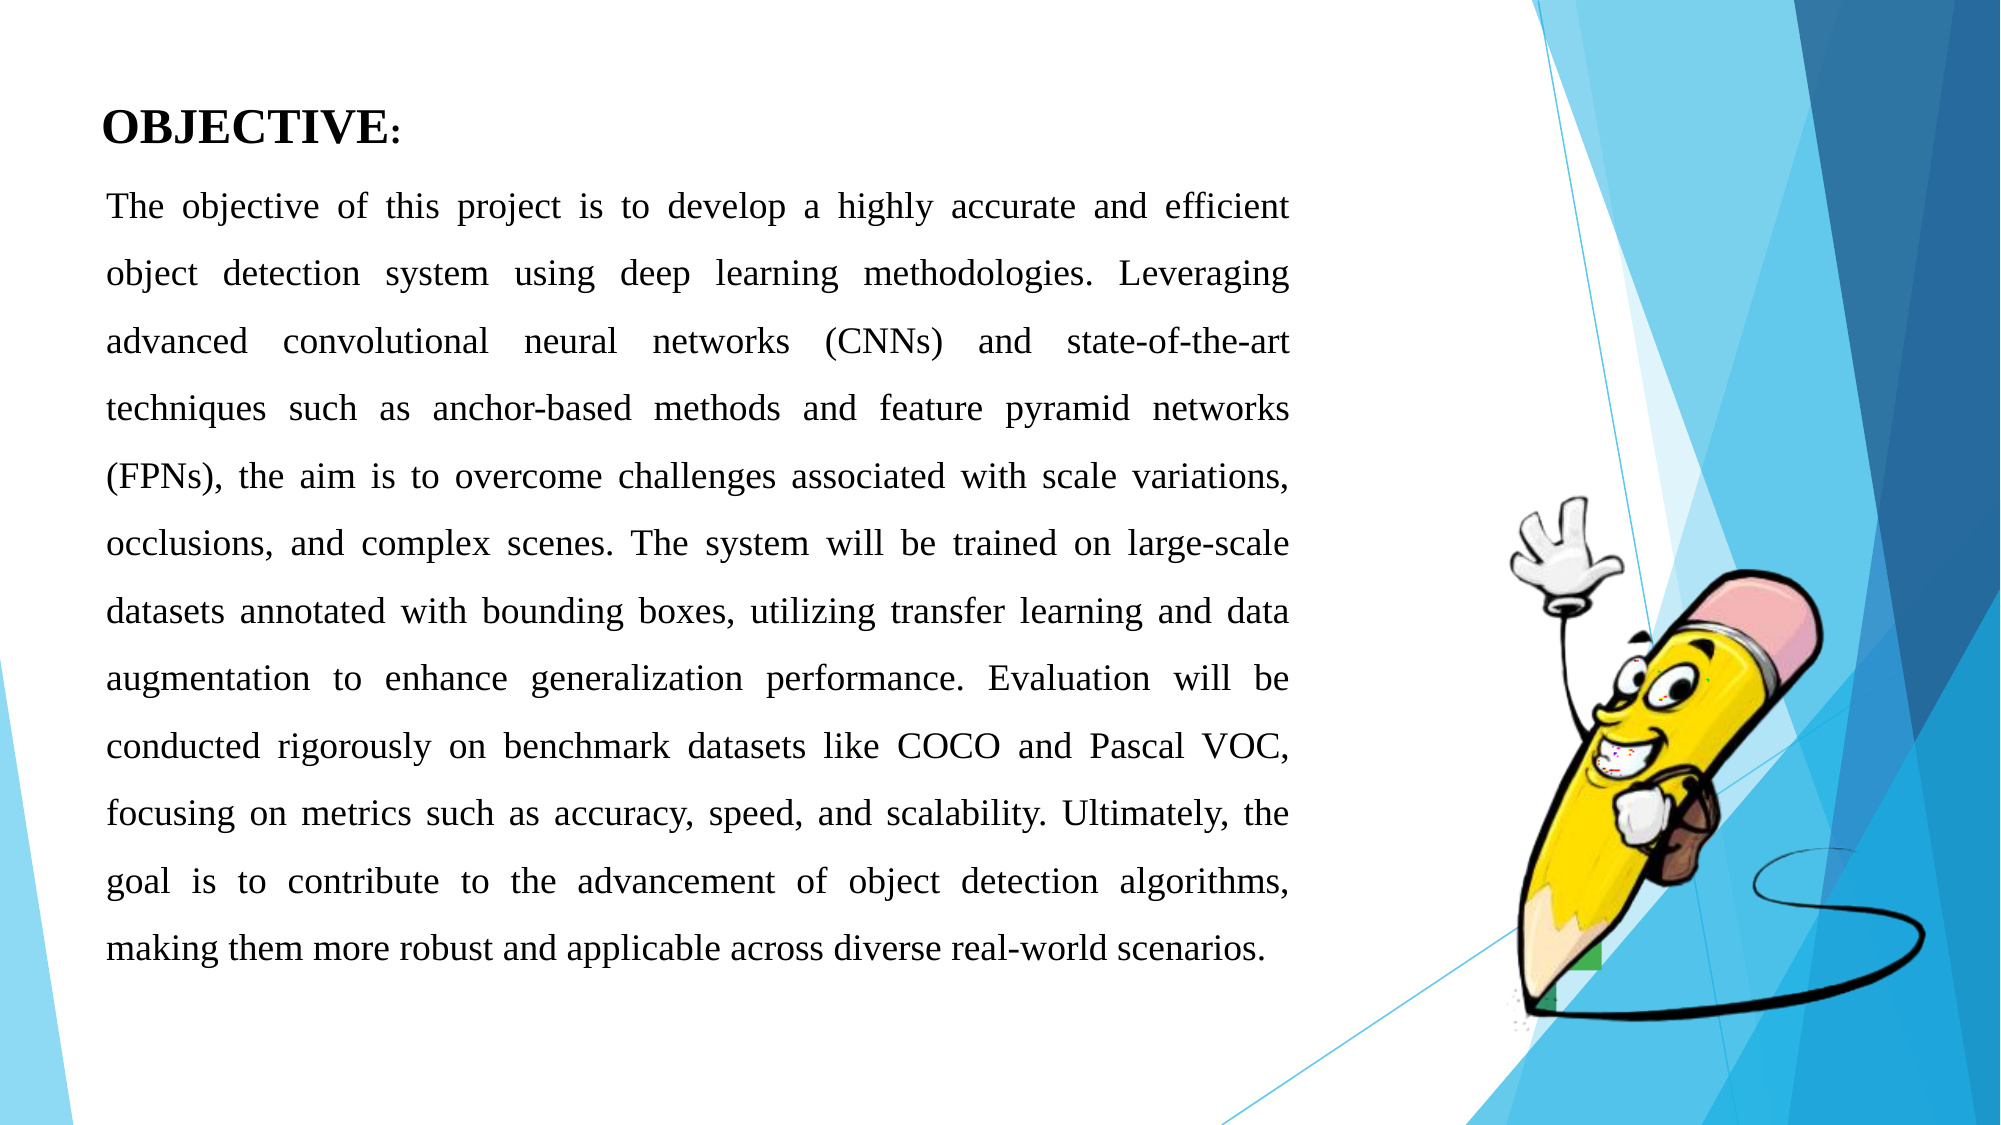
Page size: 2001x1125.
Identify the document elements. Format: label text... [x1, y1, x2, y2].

title OBJECTIVE: [91, 63, 1694, 155]
text_box The objective of this project is to develop a highly accurate and efficient object detection system using deep learning methodologies. Leveraging advanced convolutional neural networks (CNNs) and state-of-the-art techniques such as anchor-based methods and feature pyramid networks (FPNs), the aim is to overcome challenges associated with scale variations, occlusions, and complex scenes. The system will be trained on large-scale datasets annotated with bounding boxes, utilizing transfer learning and data augmentation to enhance generalization performance. Evaluation will be conducted rigorously on benchmark datasets like COCO and Pascal VOC, focusing on metrics such as accuracy, speed, and scalability. Ultimately, the goal is to contribute to the advancement of object detection algorithms, making them more robust and applicable across diverse real-world scenarios. [91, 150, 1307, 976]
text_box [1412, 449, 1993, 1076]
